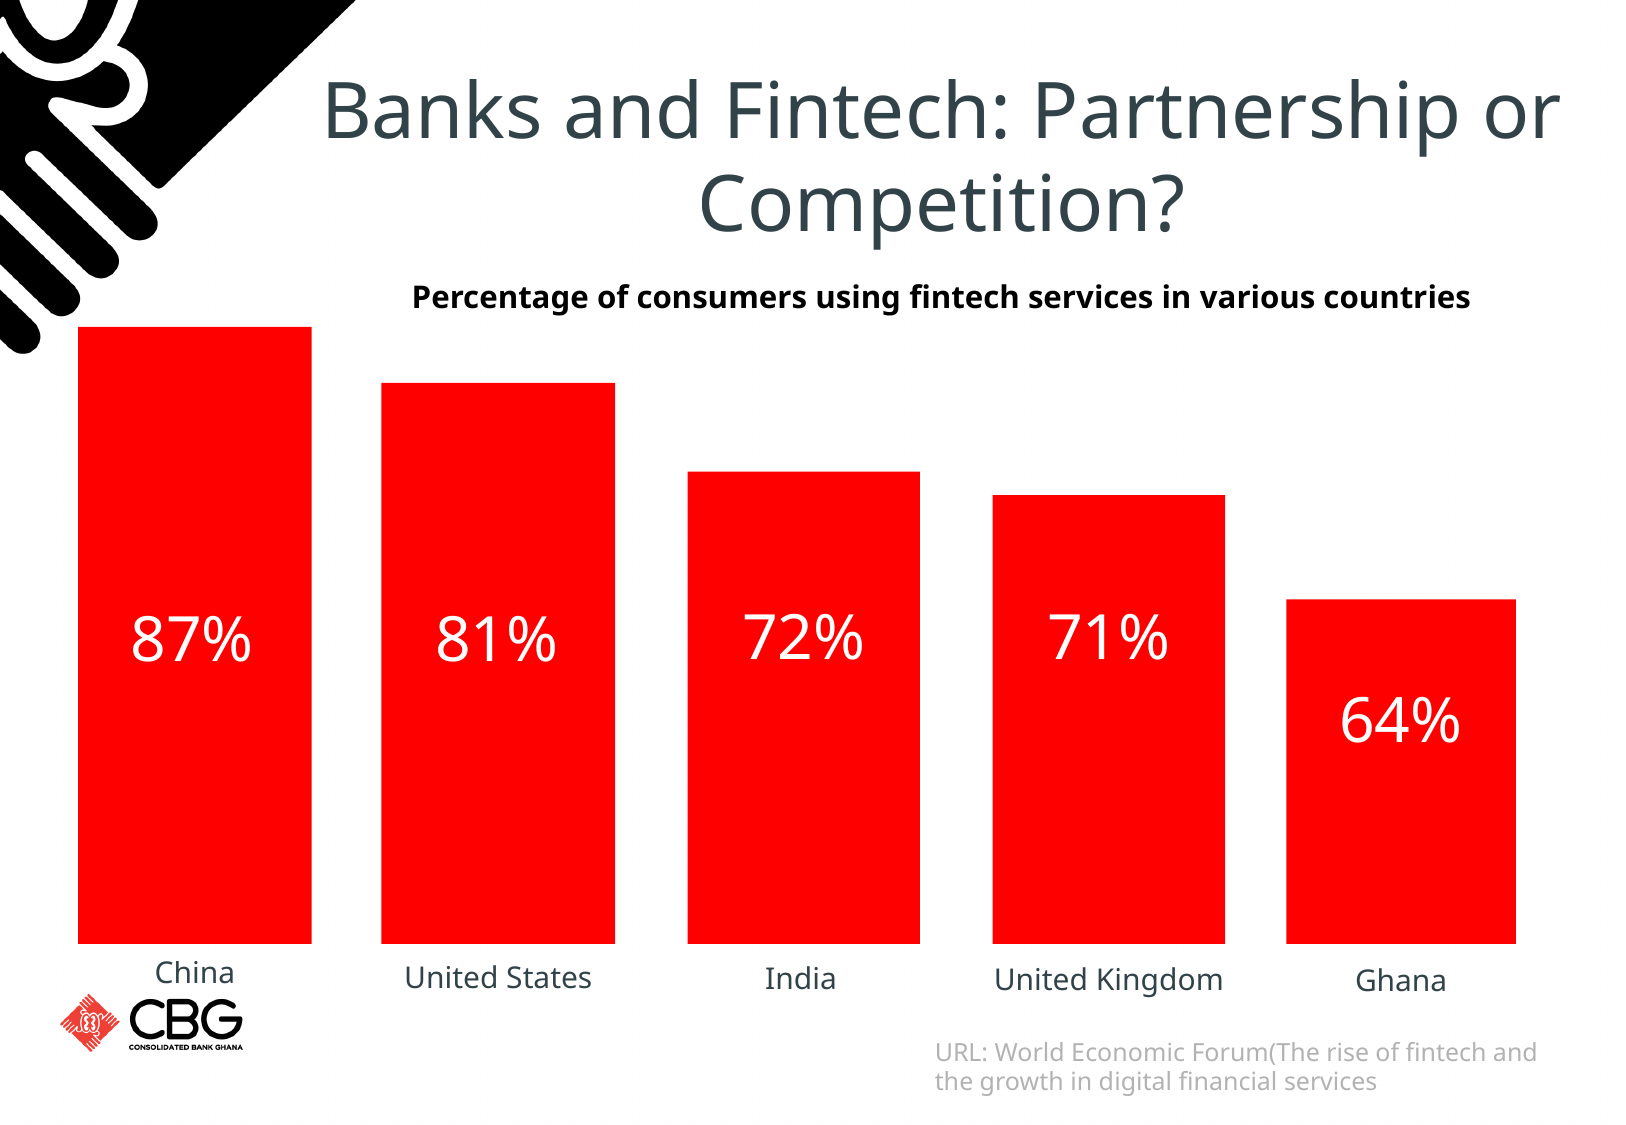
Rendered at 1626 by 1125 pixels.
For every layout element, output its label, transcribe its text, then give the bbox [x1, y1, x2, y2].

text_box [78, 326, 312, 944]
text_box 71% [1040, 598, 1178, 673]
text_box URL: World Economic Forum(The rise of fintech and the growth in digital financial services [920, 1028, 1588, 1104]
text_box [381, 382, 616, 944]
text_box 81% [424, 600, 569, 675]
text_box Percentage of consumers using fintech services in various countries [299, 270, 1585, 323]
text_box Ghana [1286, 955, 1516, 1002]
text_box India [684, 953, 918, 1008]
picture [0, 0, 1626, 1125]
text_box [992, 495, 1226, 944]
text_box United States [381, 952, 616, 1007]
text_box [687, 471, 920, 944]
text_box China [78, 947, 312, 1007]
text_box Banks and Fintech: Partnership or Competition? [265, 61, 1618, 247]
text_box United Kingdom [982, 954, 1236, 998]
text_box 64% [1327, 681, 1476, 756]
text_box 72% [734, 598, 874, 673]
text_box 87% [118, 600, 266, 675]
text_box [1286, 599, 1516, 944]
